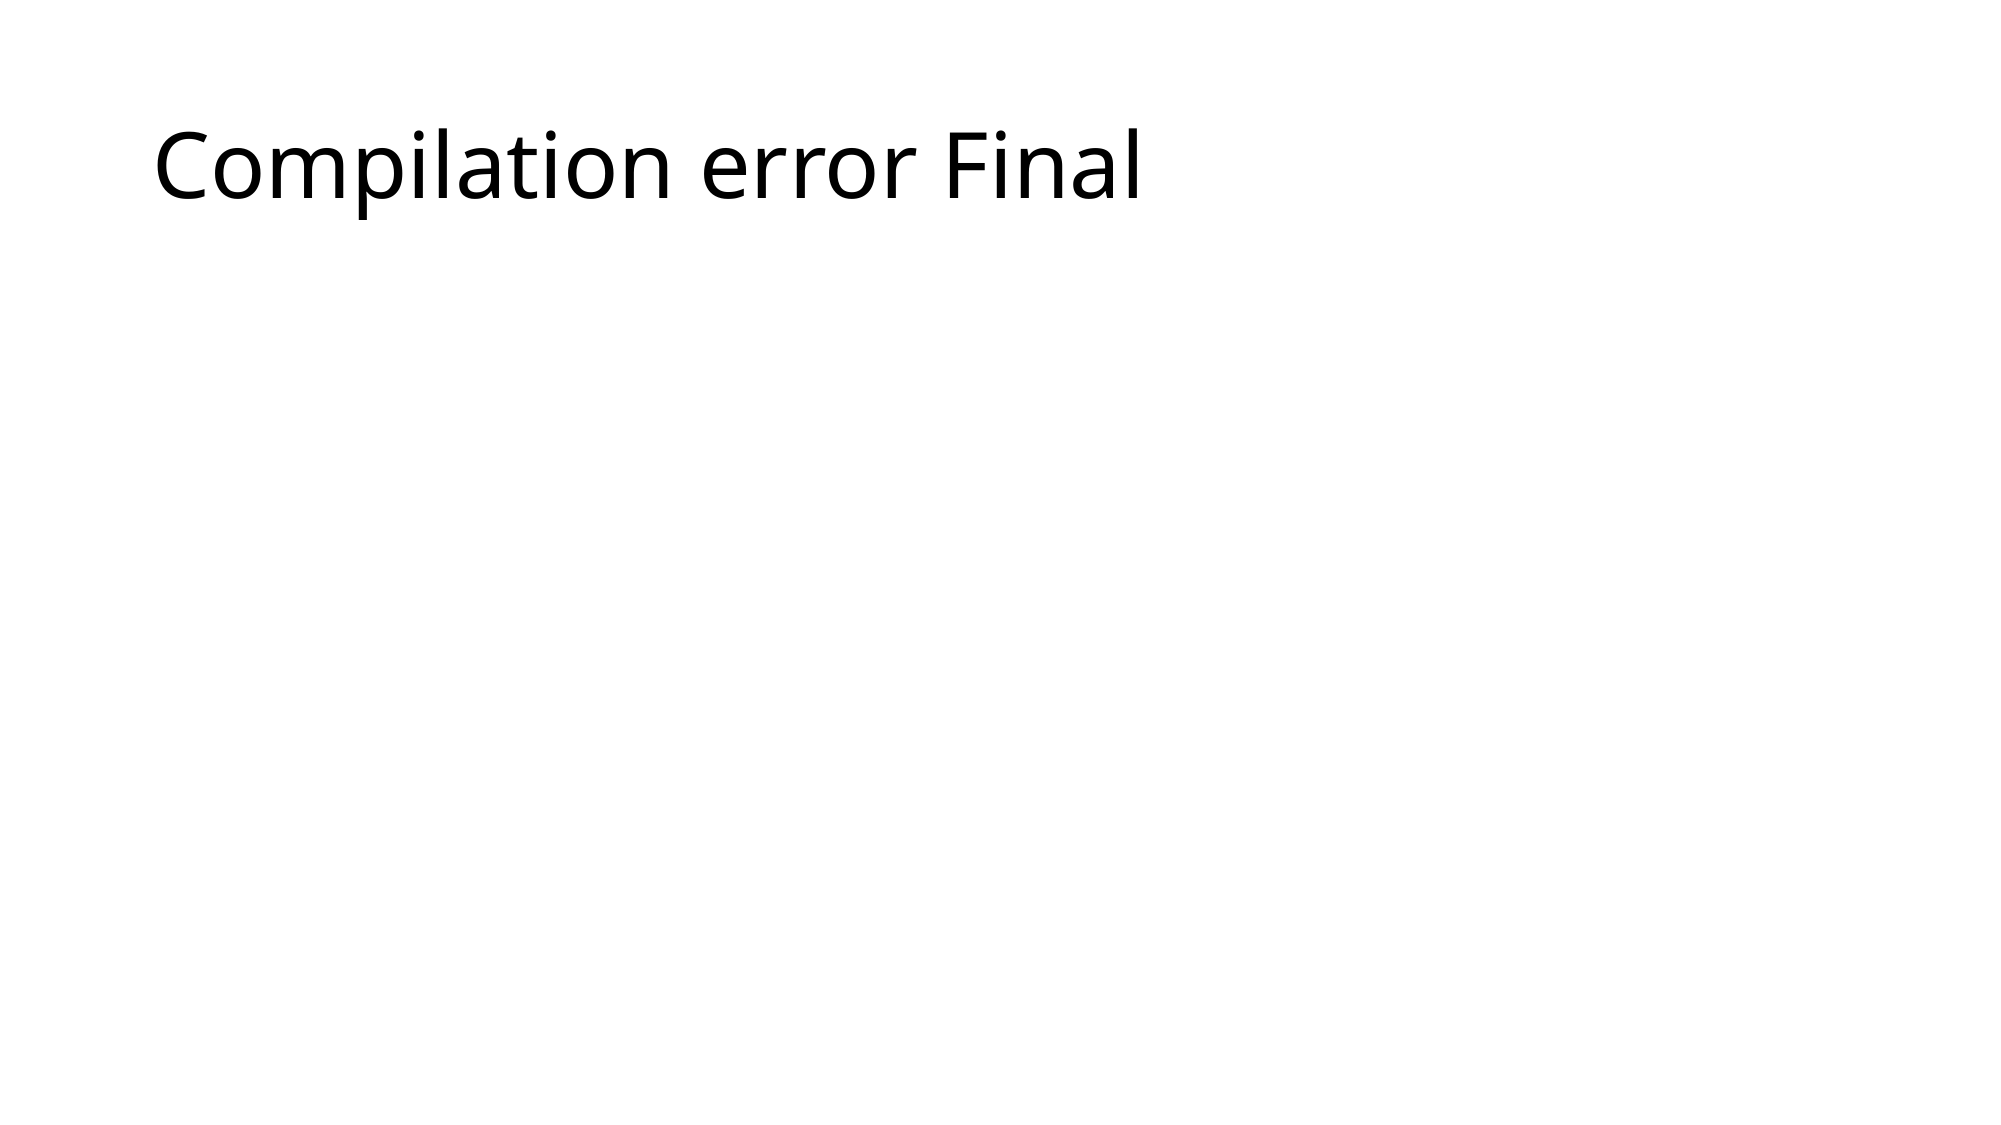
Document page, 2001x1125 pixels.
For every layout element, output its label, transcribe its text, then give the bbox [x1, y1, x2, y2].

title Compilation error Final [137, 59, 1863, 278]
